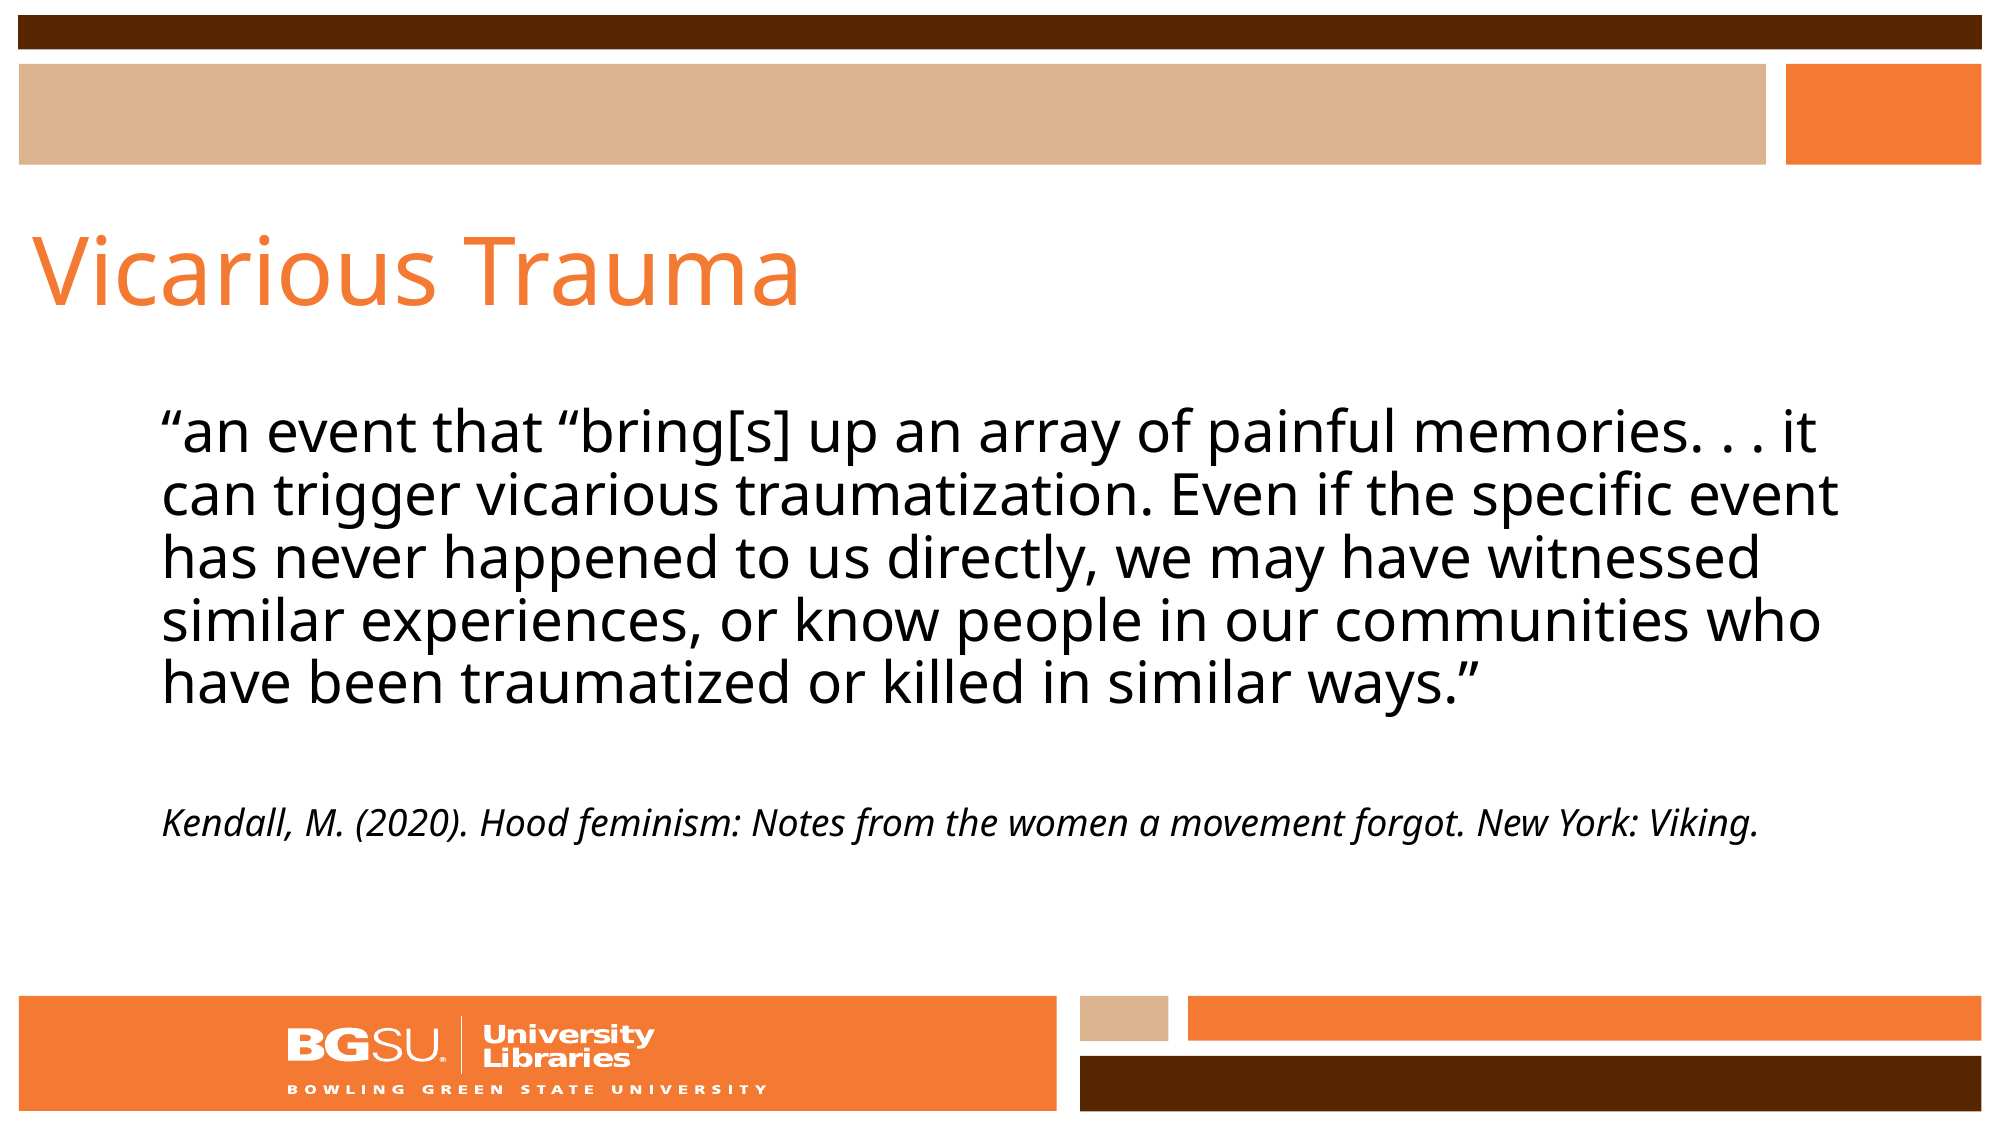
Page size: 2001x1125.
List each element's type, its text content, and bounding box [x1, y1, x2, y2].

list “an event that “bring[s] up an array of painful memories. . . it can trigger vicarious traumatization. Even if the specific event has never happened to us directly, we may have witnessed similar experiences, or know people in our communities who have been traumatized or killed in similar ways.” Kendall, M. (2020). Hood feminism: Notes from the women a movement forgot. New York: Viking. [146, 394, 1876, 973]
title Vicarious Trauma [17, 175, 1876, 349]
